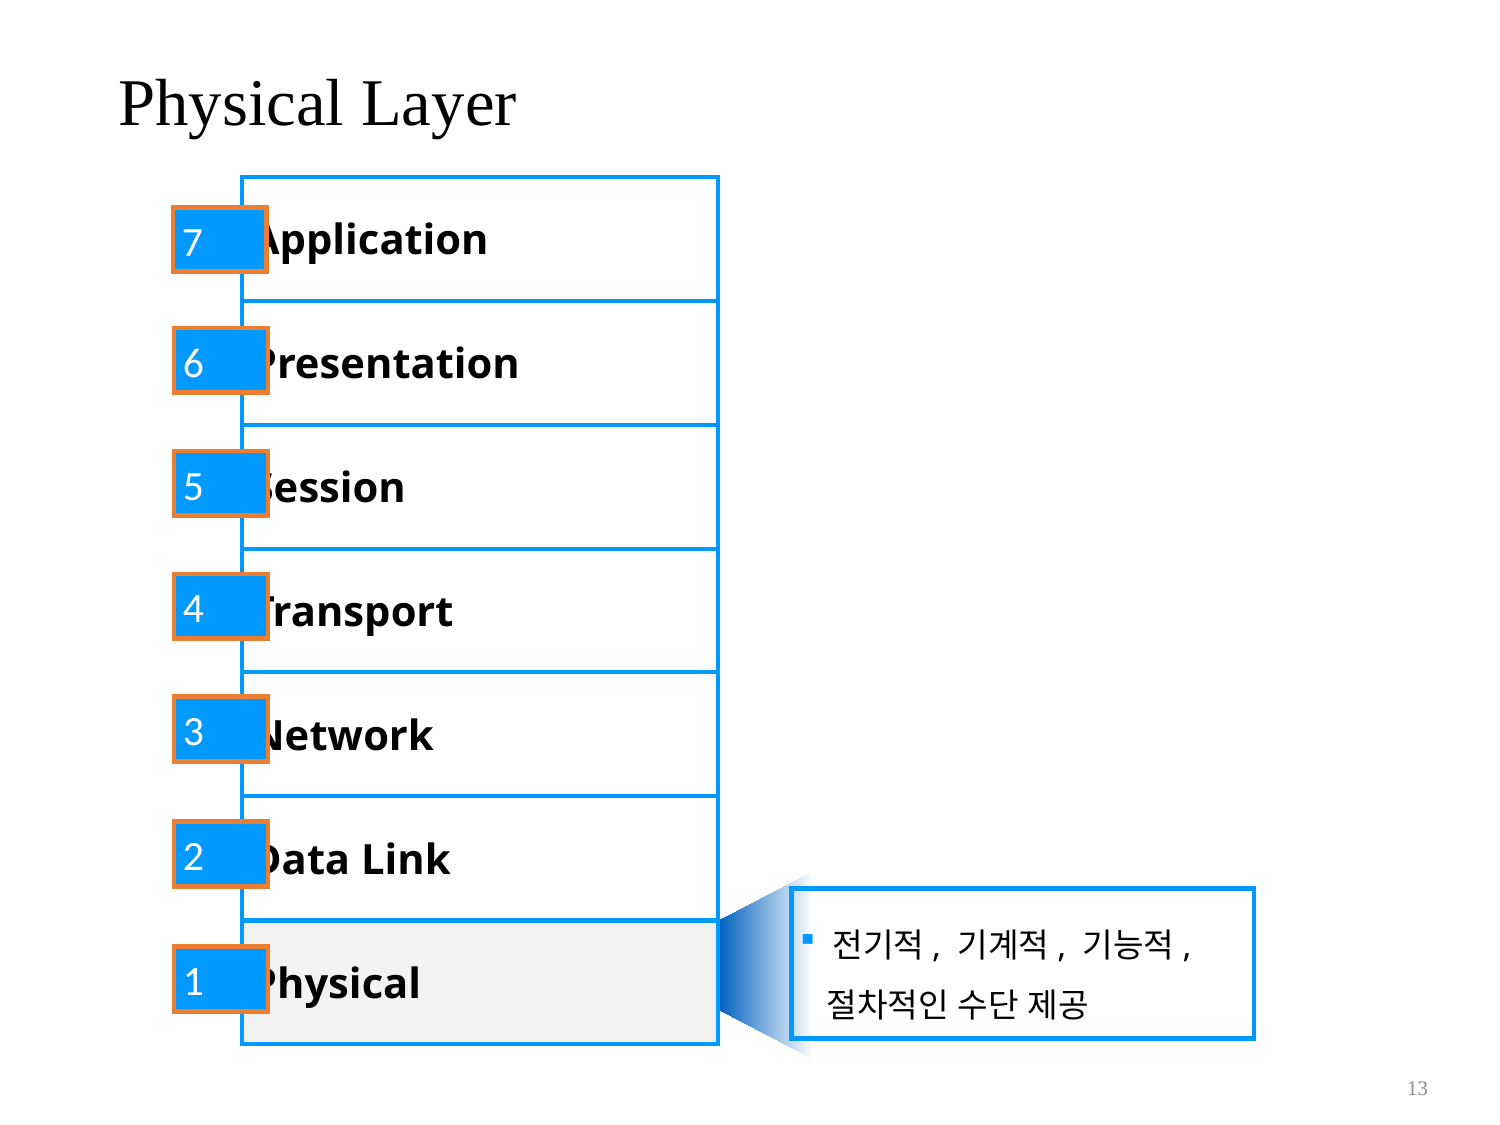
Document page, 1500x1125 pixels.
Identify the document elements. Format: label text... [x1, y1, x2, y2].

text_box 6 [174, 328, 268, 393]
text_box 4 [174, 573, 268, 639]
table_cell Physical [244, 923, 716, 1042]
text_box [719, 871, 814, 1060]
text_box 5 [174, 451, 268, 516]
table_cell Data Link [244, 798, 716, 918]
text_box Physical Layer [103, 51, 533, 147]
table_cell Transport [244, 551, 716, 670]
text_box 전기적, 기계적, 기능적, 절차적인 수단 제공 [791, 888, 1255, 1039]
table_cell Network [244, 674, 716, 794]
text_box 3 [174, 696, 268, 762]
table_cell Presentation [244, 303, 716, 423]
slide_number 13 [1230, 1067, 1444, 1108]
table_header Application [244, 179, 716, 299]
text_box 2 [174, 821, 268, 887]
table_cell Session [244, 427, 716, 547]
text_box 1 [174, 946, 268, 1012]
text_box 7 [173, 207, 267, 272]
